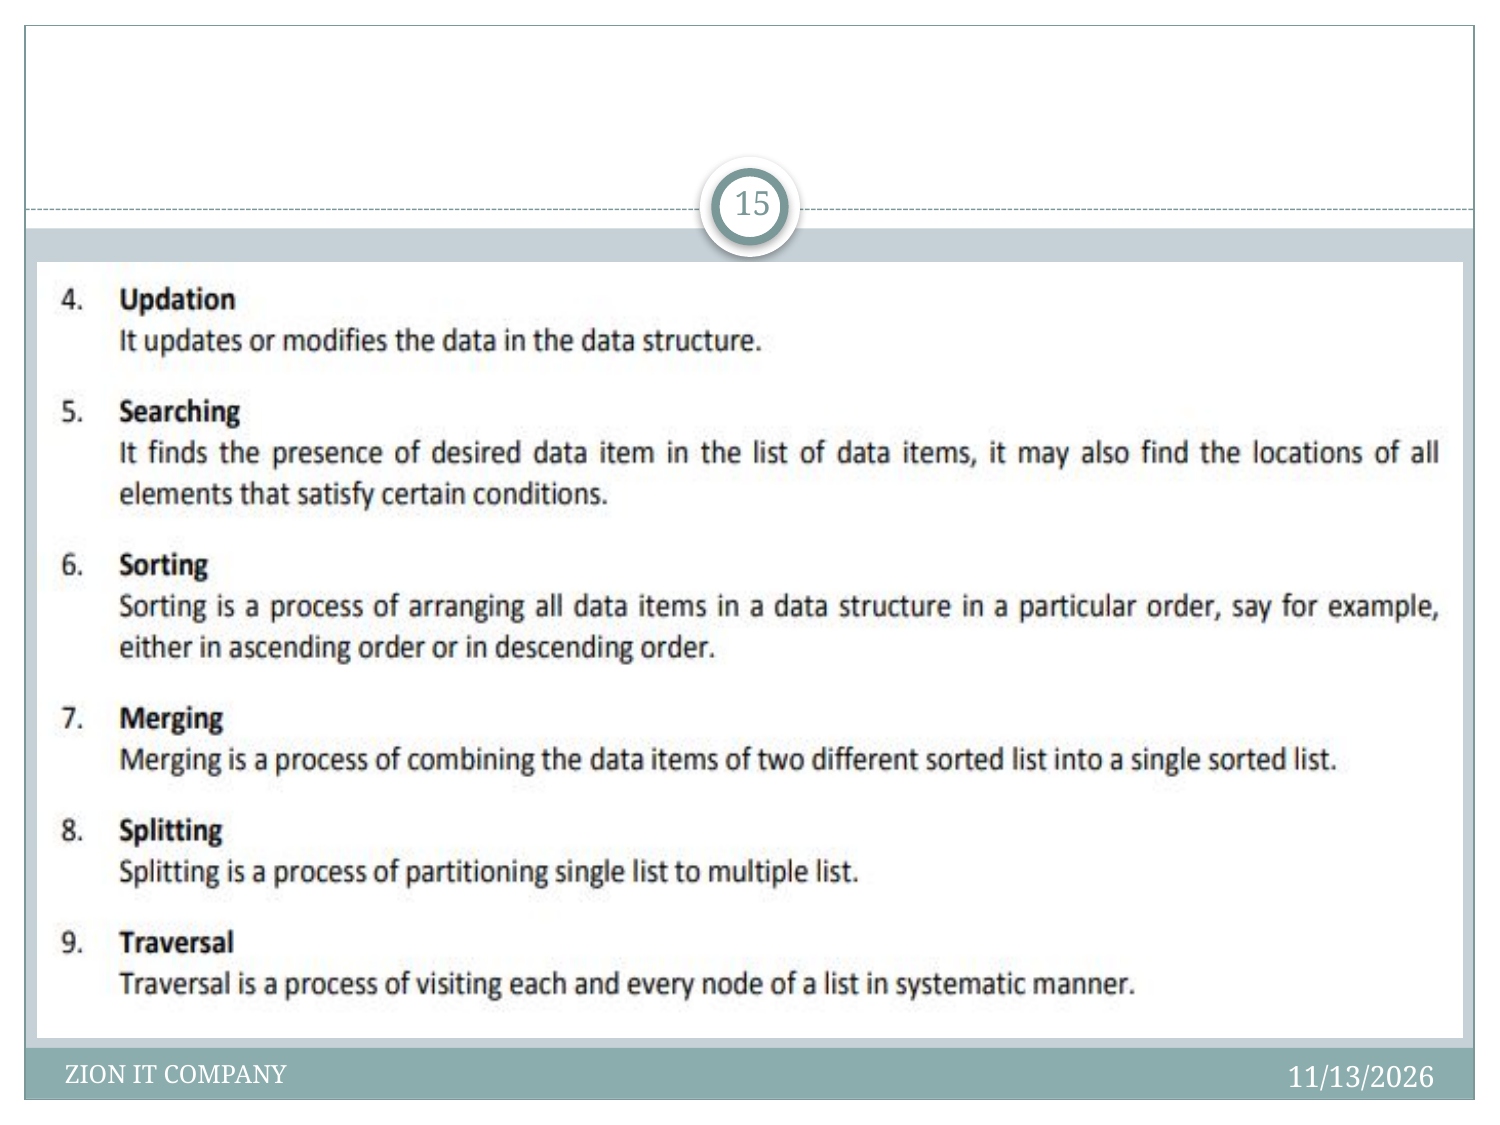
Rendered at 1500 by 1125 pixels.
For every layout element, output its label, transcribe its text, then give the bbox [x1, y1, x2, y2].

footer ZION IT COMPANY [50, 1051, 638, 1112]
slide_number 15 [715, 168, 791, 241]
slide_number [950, 1050, 1450, 1111]
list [37, 262, 1463, 1038]
